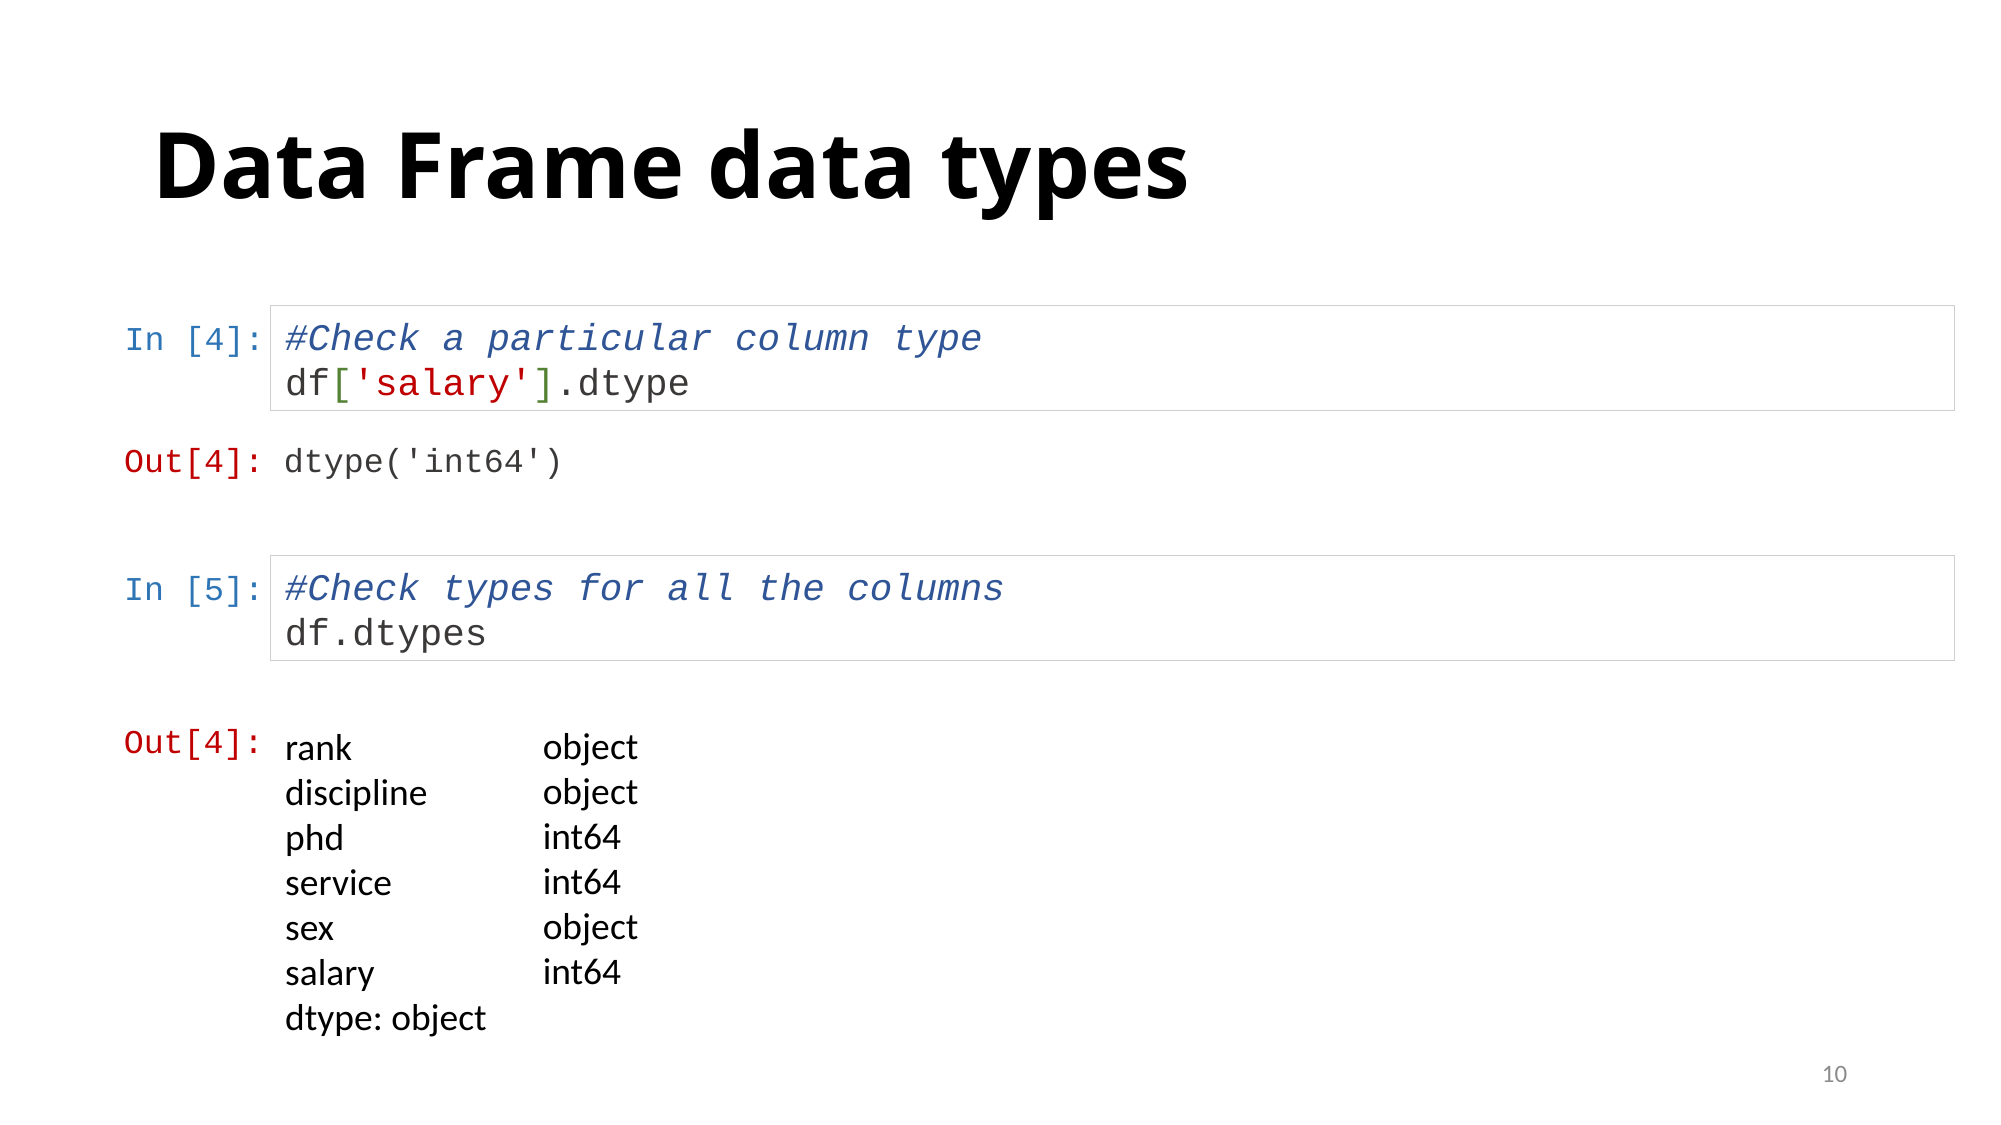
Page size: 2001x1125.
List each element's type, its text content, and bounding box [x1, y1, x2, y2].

text_box In [5]: [32, 555, 270, 616]
text_box In [4]: [33, 305, 270, 366]
text_box rank discipline phd service sex salary dtype: object [270, 715, 800, 1045]
text_box object object int64 int64 object int64 [528, 714, 1058, 1000]
text_box #Check a particular column type df['salary'].dtype [270, 305, 1955, 411]
slide_number 10 [1412, 1042, 1863, 1103]
text_box #Check types for all the columns df.dtypes [270, 555, 1955, 661]
text_box Out[4]: [32, 708, 1748, 769]
text_box Out[4]: dtype('int64') [32, 427, 1748, 488]
title Data Frame data types [137, 59, 1863, 278]
